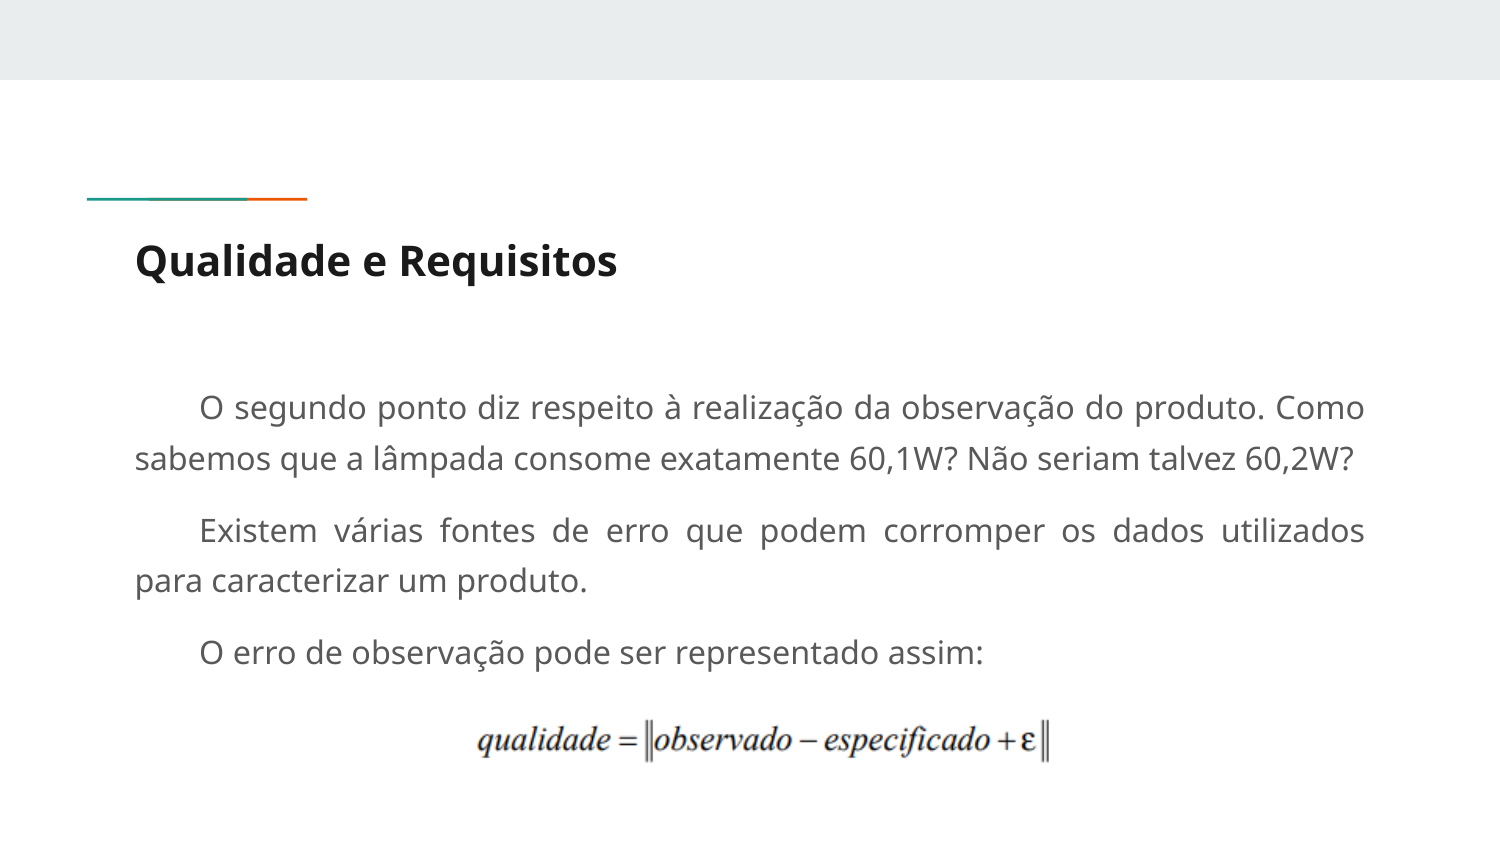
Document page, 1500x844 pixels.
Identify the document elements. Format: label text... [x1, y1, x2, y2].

list O segundo ponto diz respeito à realização da observação do produto. Como sabemos que a lâmpada consome exatamente 60,1W? Não seriam talvez 60,2W? Existem várias fontes de erro que podem corromper os dados utilizados para caracterizar um produto. O erro de observação pode ser representado assim: [119, 341, 1381, 712]
title Qualidade e Requisitos [119, 216, 1381, 305]
picture [458, 702, 1074, 788]
